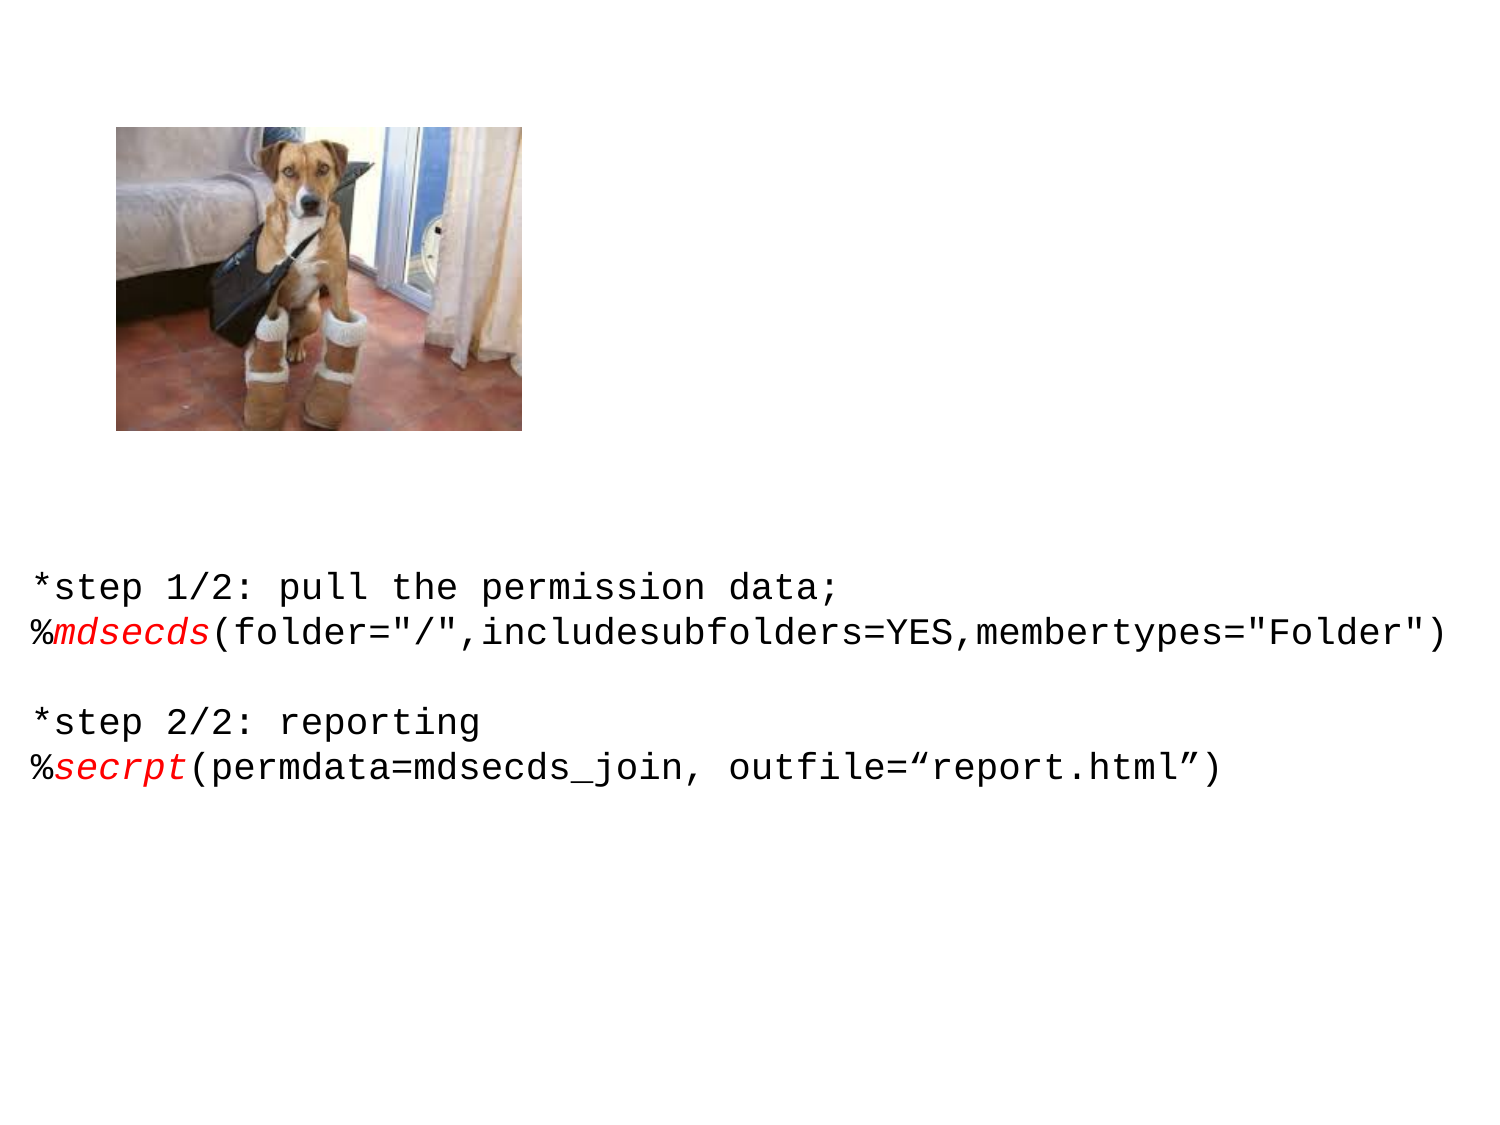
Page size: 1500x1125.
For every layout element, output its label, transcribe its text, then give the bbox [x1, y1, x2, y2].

picture [116, 127, 522, 432]
text_box *step 1/2: pull the permission data; %mdsecds(folder="/",includesubfolders=YES,membertypes="Folder") *step 2/2: reporting %secrpt(permdata=mdsecds_join, outfile=“report.html”) [16, 554, 1487, 795]
